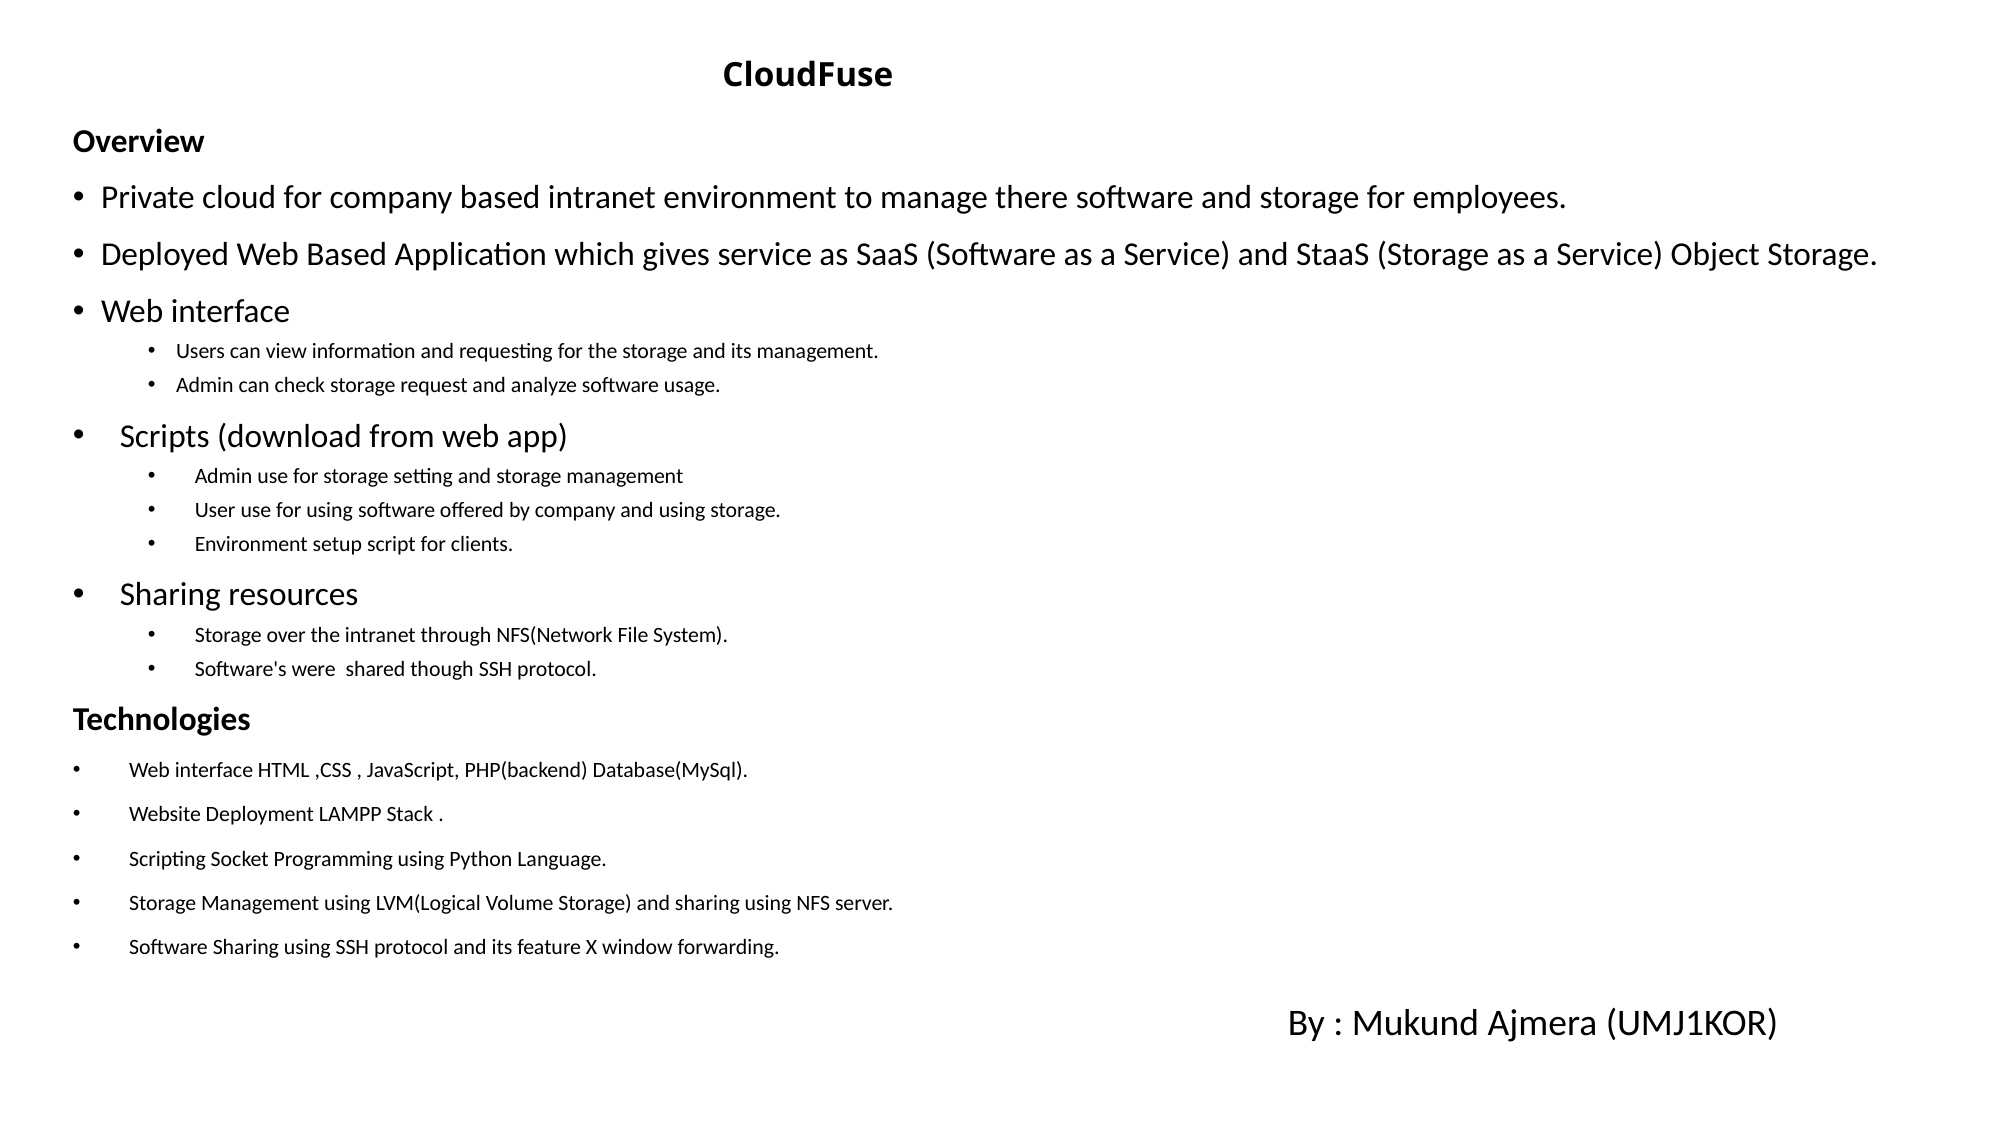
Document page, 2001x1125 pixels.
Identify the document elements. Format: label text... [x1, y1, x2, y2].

text_box By : Mukund Ajmera (UMJ1KOR) [1273, 990, 1843, 1051]
subtitle Overview Private cloud for company based intranet environment to manage there software and storage for employees. Deployed Web Based Application which gives service as SaaS (Software as a Service) and StaaS (Storage as a Service) Object Storage. Web interface Users can view information and requesting for the storage and its management. Admin can check storage request and analyze software usage. Scripts (download from web app) Admin use for storage setting and storage management User use for using software offered by company and using storage. Environment setup script for clients. Sharing resources Storage over the intranet through NFS(Network File System). Software's were shared though SSH protocol. Technologies Web interface HTML ,CSS , JavaScript, PHP(backend) Database(MySql). Website Deployment LAMPP Stack . Scripting Socket Programming using Python Language. Storage Management using LVM(Logical Volume Storage) and sharing using NFS server. Software Sharing using SSH protocol and its feature X window forwarding. [57, 115, 1915, 1079]
title CloudFuse [57, 18, 1558, 102]
